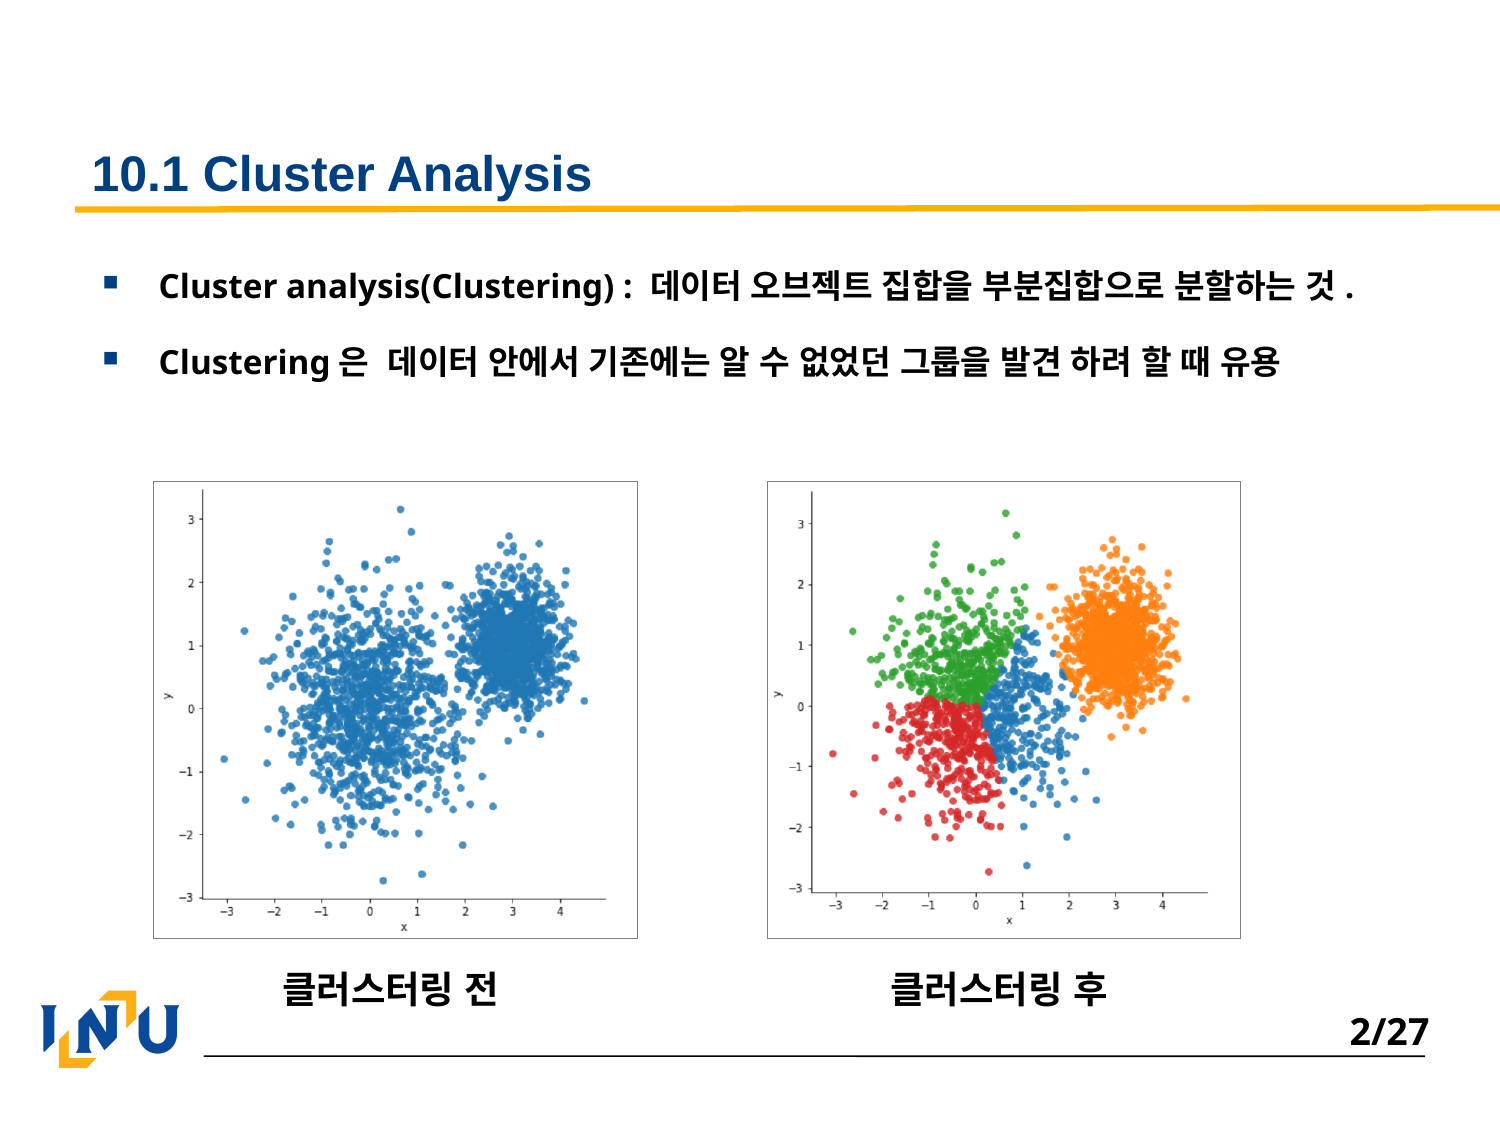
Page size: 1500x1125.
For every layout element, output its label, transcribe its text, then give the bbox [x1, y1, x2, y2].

list Cluster analysis(Clustering) : 데이터 오브젝트 집합을 부분집합으로 분할하는 것. Clustering은 데이터 안에서 기존에는 알 수 없었던 그룹을 발견 하려 할 때 유용 [87, 237, 1457, 415]
picture [767, 481, 1241, 939]
title 10.1 Cluster Analysis [76, 119, 621, 210]
picture [24, 966, 188, 1090]
picture [153, 481, 639, 939]
text_box 클러스터링 전 [267, 958, 524, 1019]
text_box 클러스터링 후 [875, 958, 1133, 1019]
